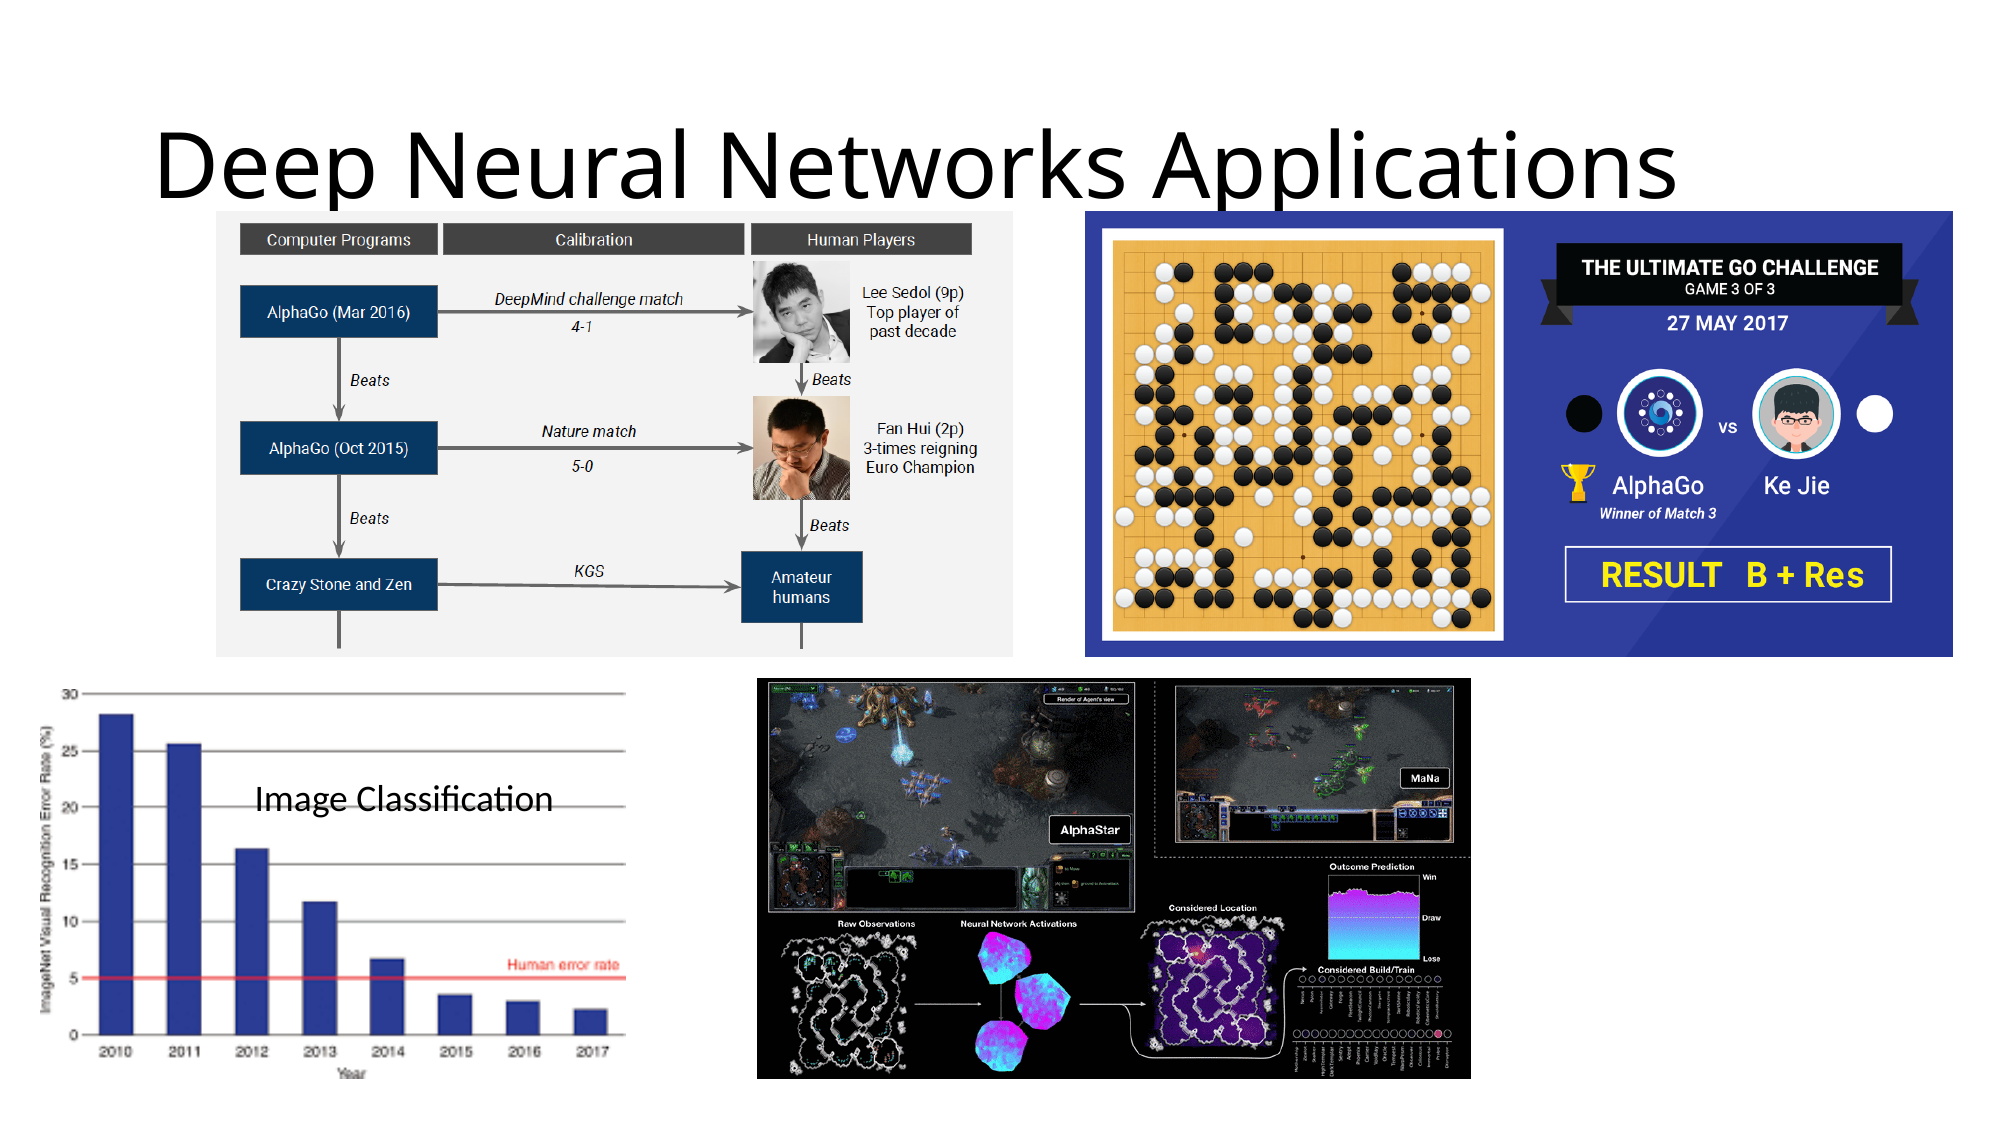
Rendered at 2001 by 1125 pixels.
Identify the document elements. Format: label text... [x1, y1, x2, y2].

picture [216, 211, 1013, 657]
picture [1085, 211, 1953, 657]
picture [40, 689, 626, 1079]
title Deep Neural Networks Applications [137, 59, 1863, 278]
picture [757, 678, 1471, 1079]
